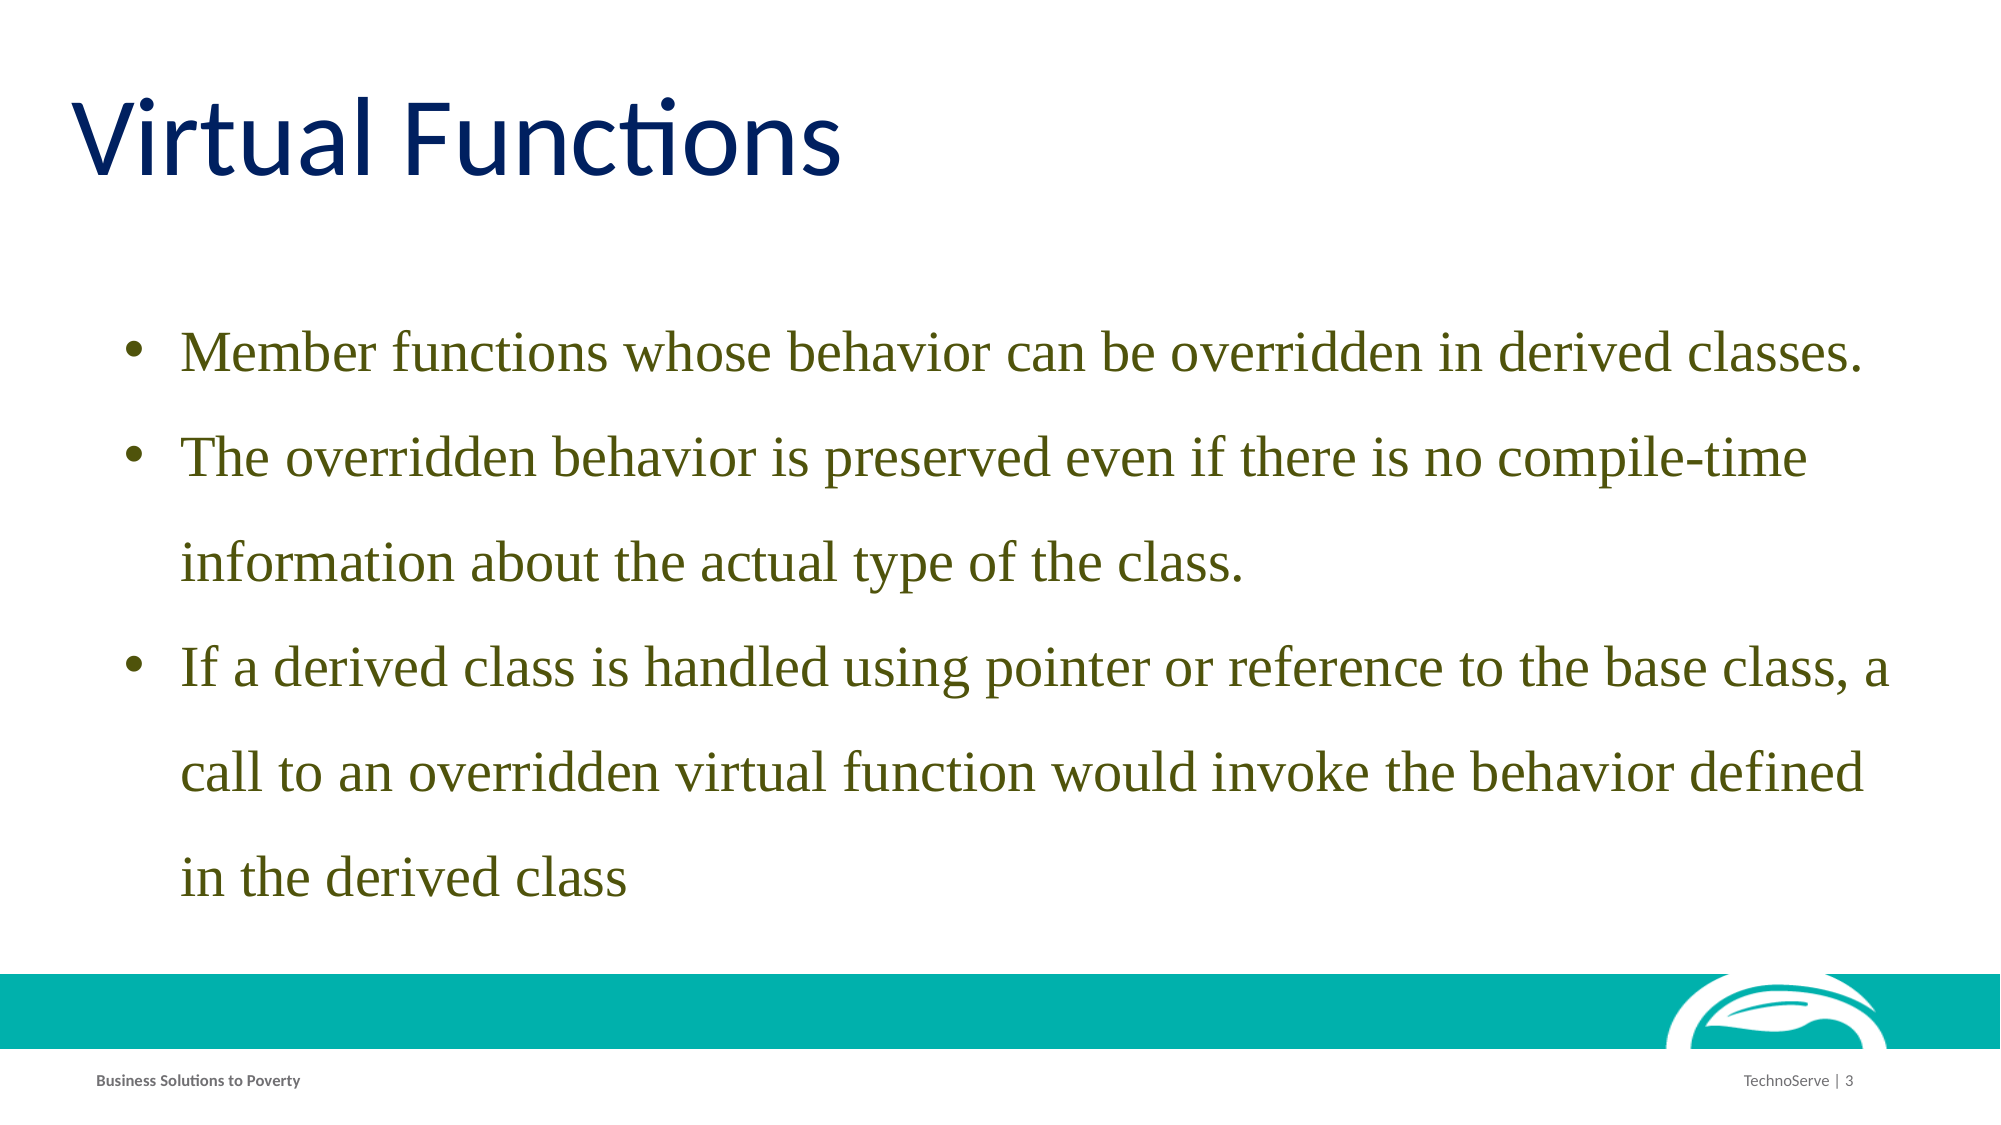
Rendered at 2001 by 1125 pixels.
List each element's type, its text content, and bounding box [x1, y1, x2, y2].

text_box Member functions whose behavior can be overridden in derived classes. The overridden behavior is preserved even if there is no compile-time information about the actual type of the class. If a derived class is handled using pointer or reference to the base class, a call to an overridden virtual function would invoke the behavior defined in the derived class [109, 270, 1917, 916]
title Virtual Functions [55, 55, 1144, 144]
slide_number TechnoServe | 3 [1401, 1049, 1869, 1110]
picture [0, 974, 2000, 1049]
footer Business Solutions to Poverty [81, 1049, 715, 1110]
